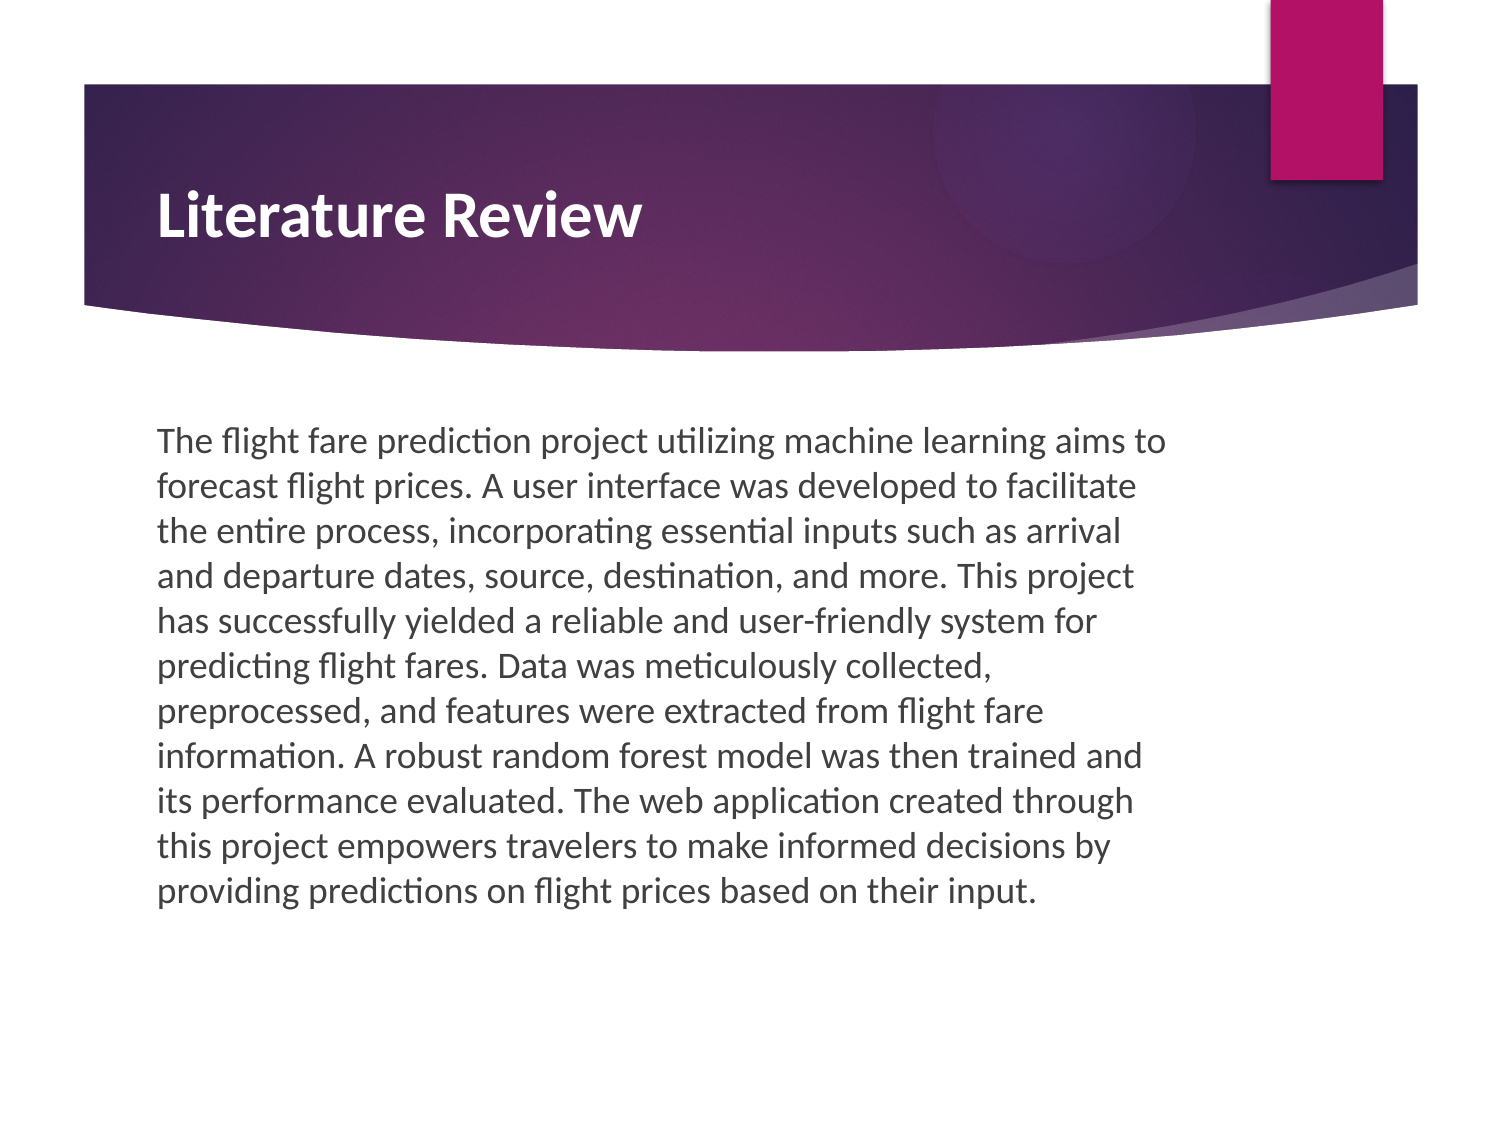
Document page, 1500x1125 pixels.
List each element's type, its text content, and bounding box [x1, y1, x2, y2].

title Literature Review [142, 152, 1183, 269]
list The flight fare prediction project utilizing machine learning aims to forecast flight prices. A user interface was developed to facilitate the entire process, incorporating essential inputs such as arrival and departure dates, source, destination, and more. This project has successfully yielded a reliable and user-friendly system for predicting flight fares. Data was meticulously collected, preprocessed, and features were extracted from flight fare information. A robust random forest model was then trained and its performance evaluated. The web application created through this project empowers travelers to make informed decisions by providing predictions on flight prices based on their input. [141, 408, 1183, 988]
